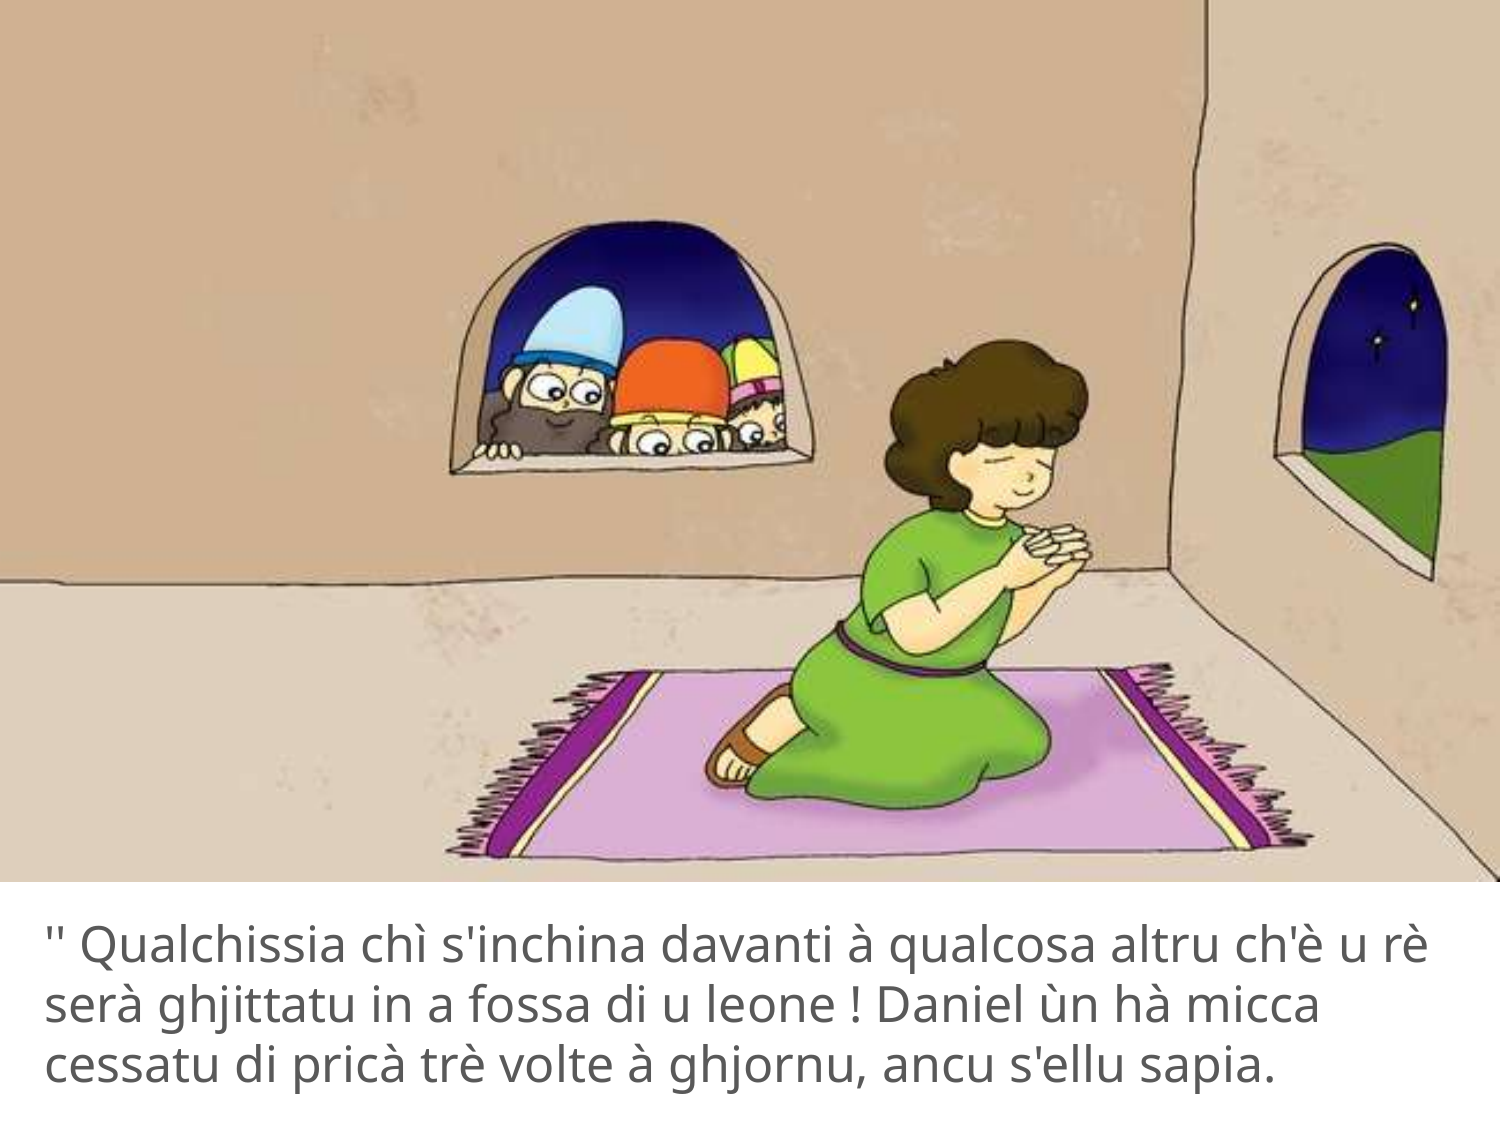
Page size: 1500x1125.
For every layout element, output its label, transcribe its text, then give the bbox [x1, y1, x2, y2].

text_box '' Qualchissia chì s'inchina davanti à qualcosa altru ch'è u rè serà ghjittatu in a fossa di u leone ! Daniel ùn hà micca cessatu di pricà trè volte à ghjornu, ancu s'ellu sapia. [29, 905, 1500, 1100]
picture [0, 0, 1500, 882]
